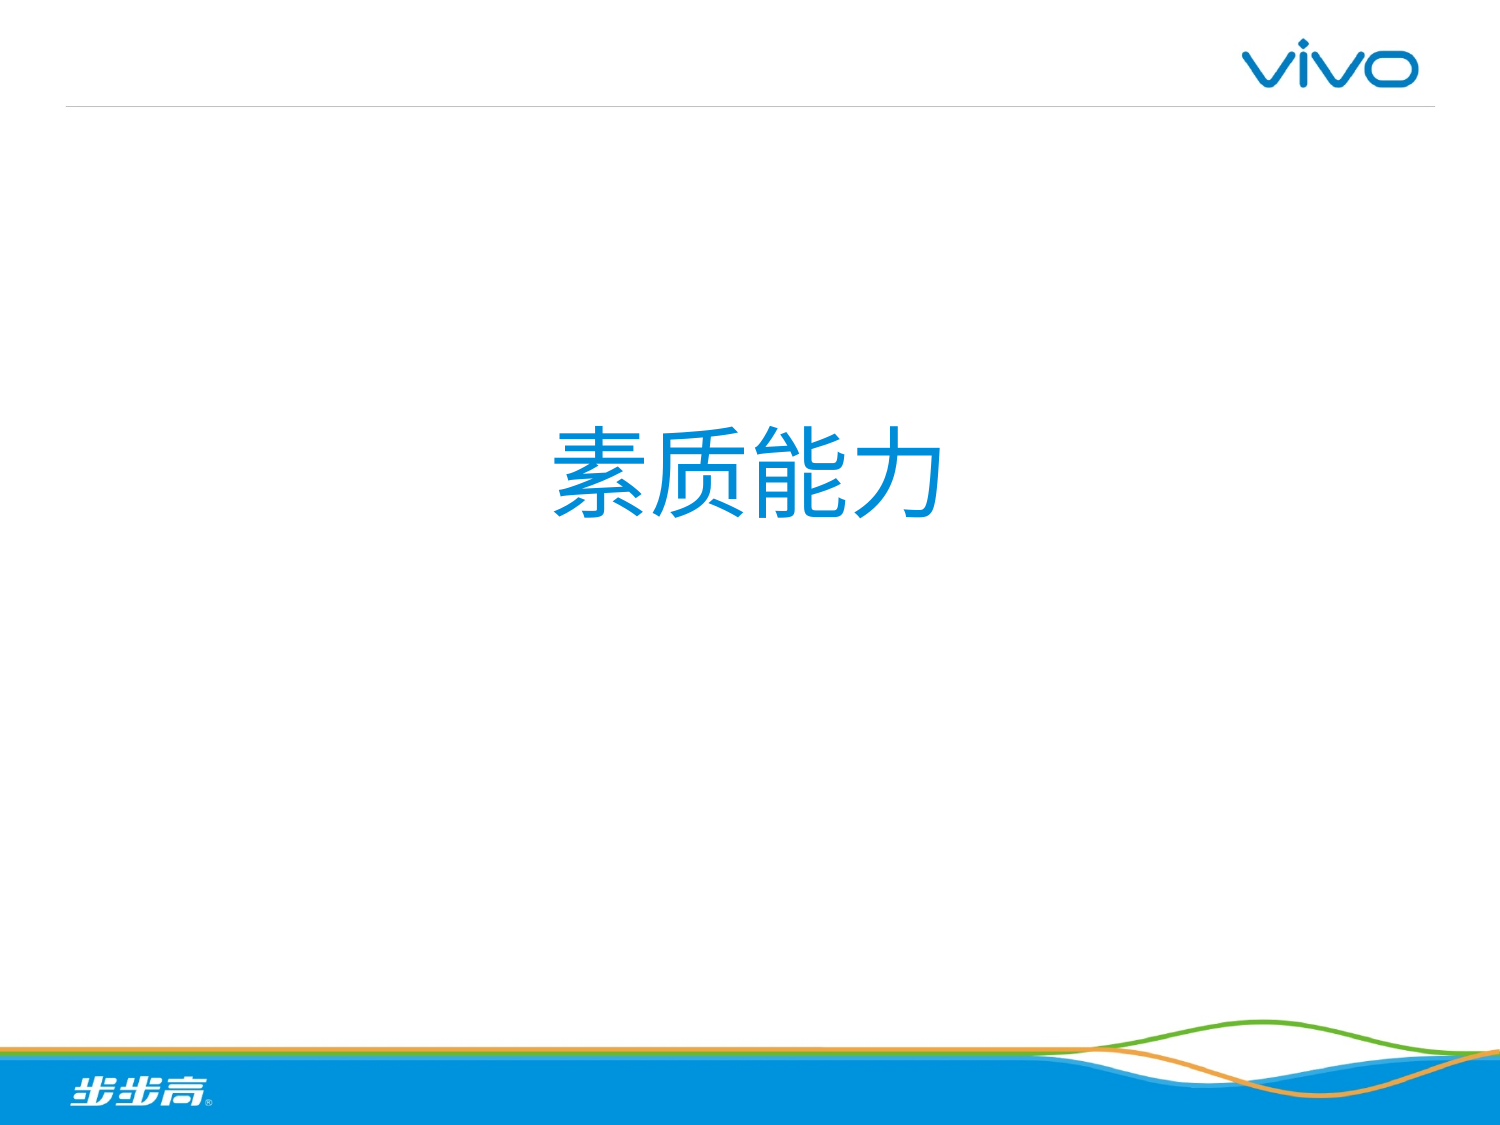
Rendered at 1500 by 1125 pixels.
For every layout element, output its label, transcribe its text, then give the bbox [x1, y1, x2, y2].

picture [71, 1076, 116, 1106]
picture [0, 0, 1500, 1099]
picture [161, 1076, 206, 1106]
title 素质能力 [112, 349, 1388, 591]
picture [119, 1093, 131, 1099]
picture [116, 1076, 162, 1106]
